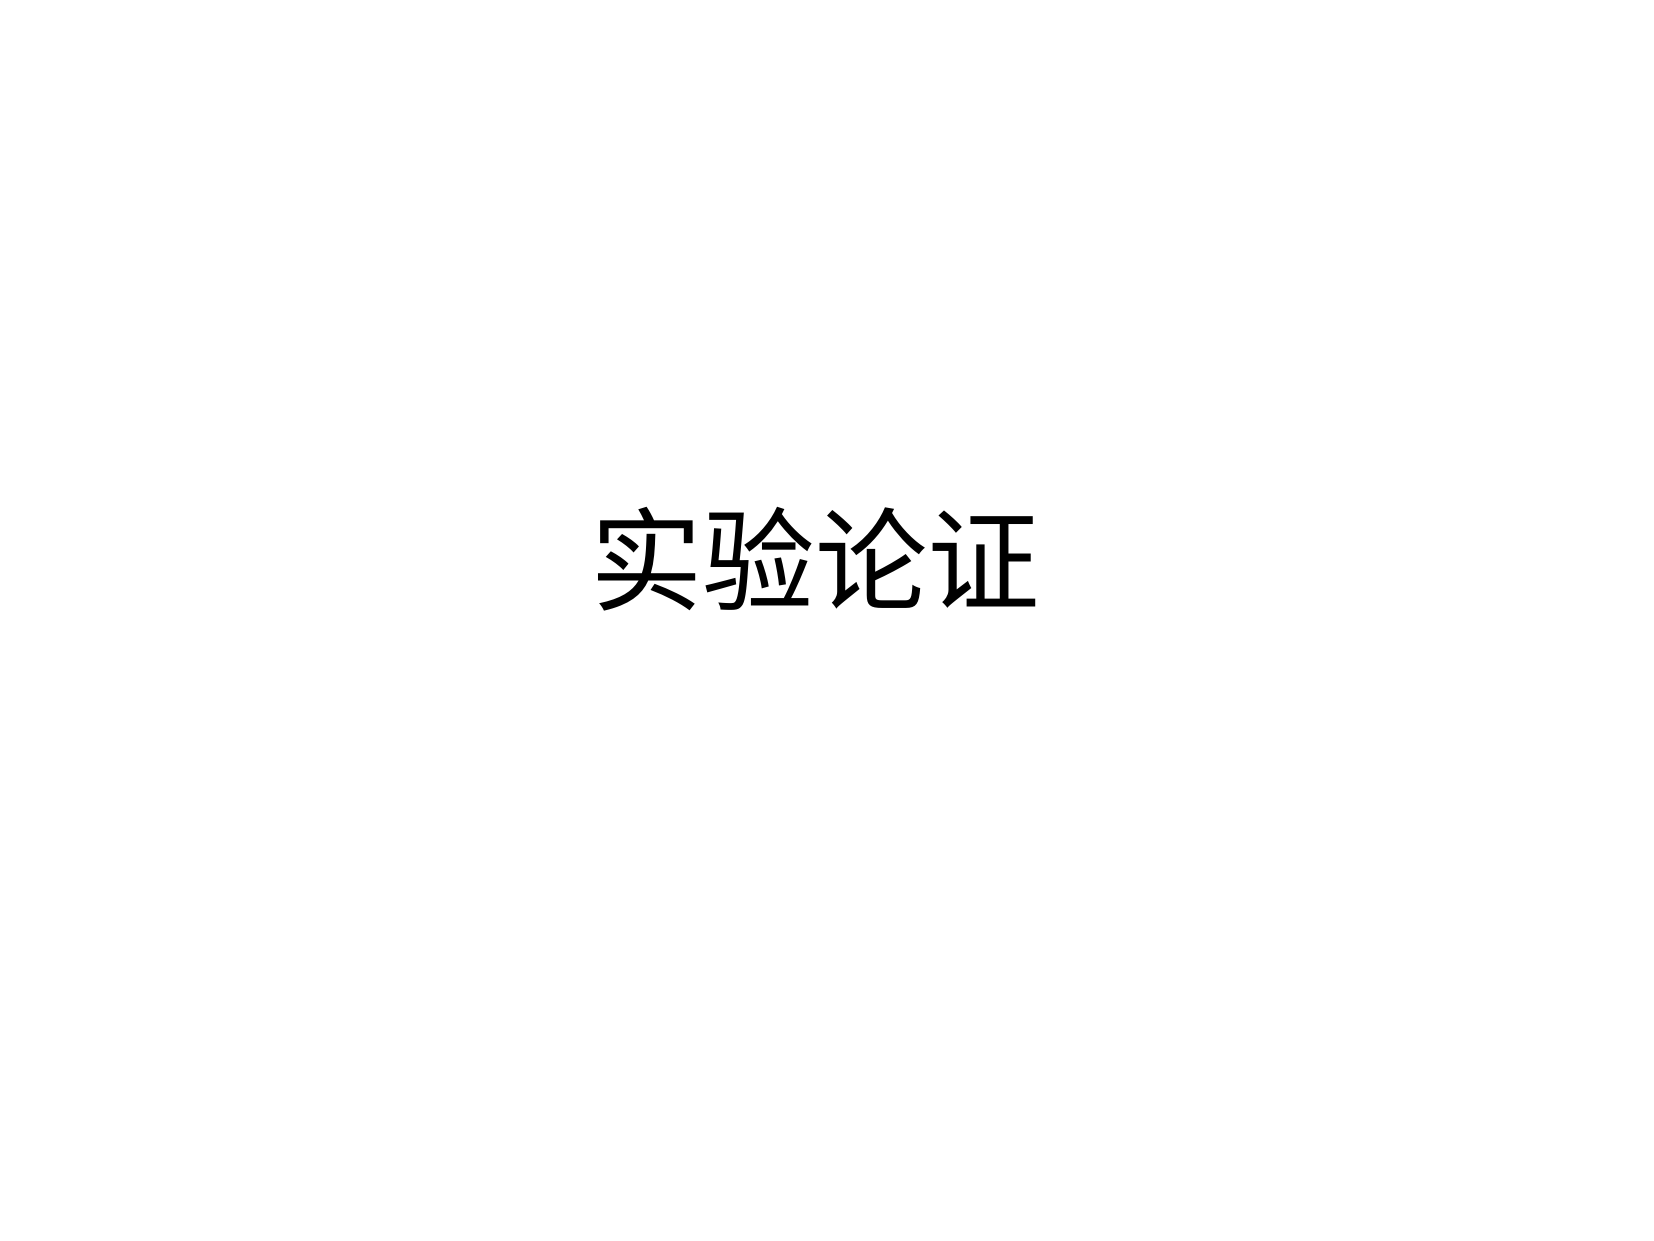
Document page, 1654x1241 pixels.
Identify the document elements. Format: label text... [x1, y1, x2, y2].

title 实验论证 [70, 454, 1559, 662]
